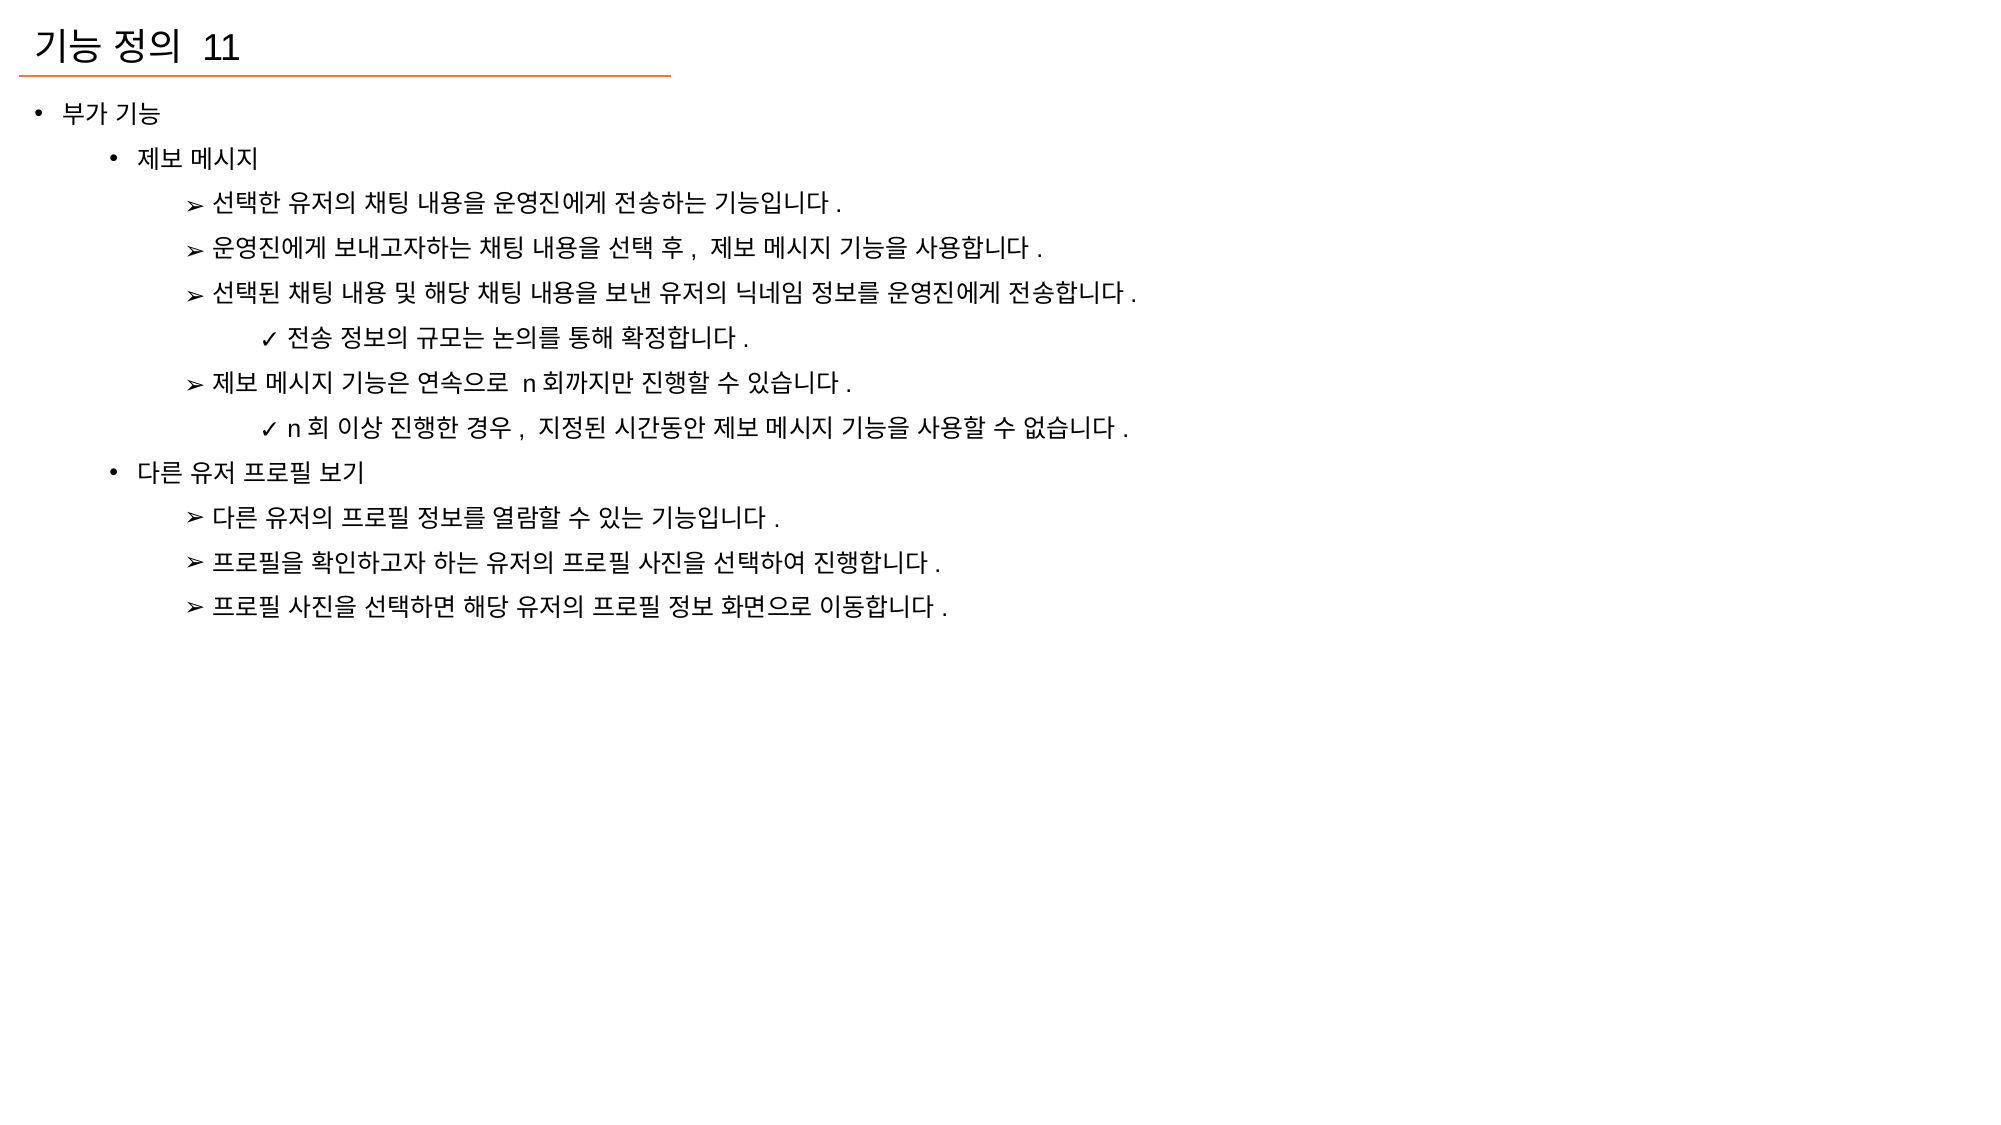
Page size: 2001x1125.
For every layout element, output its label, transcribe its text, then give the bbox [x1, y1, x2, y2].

text_box 부가 기능 제보 메시지 선택한 유저의 채팅 내용을 운영진에게 전송하는 기능입니다. 운영진에게 보내고자하는 채팅 내용을 선택 후, 제보 메시지 기능을 사용합니다. 선택된 채팅 내용 및 해당 채팅 내용을 보낸 유저의 닉네임 정보를 운영진에게 전송합니다. 전송 정보의 규모는 논의를 통해 확정합니다. 제보 메시지 기능은 연속으로 n회까지만 진행할 수 있습니다. n회 이상 진행한 경우, 지정된 시간동안 제보 메시지 기능을 사용할 수 없습니다. 다른 유저 프로필 보기 다른 유저의 프로필 정보를 열람할 수 있는 기능입니다. 프로필을 확인하고자 하는 유저의 프로필 사진을 선택하여 진행합니다. 프로필 사진을 선택하면 해당 유저의 프로필 정보 화면으로 이동합니다. [19, 75, 1252, 637]
text_box 기능 정의 11 [19, 15, 270, 75]
